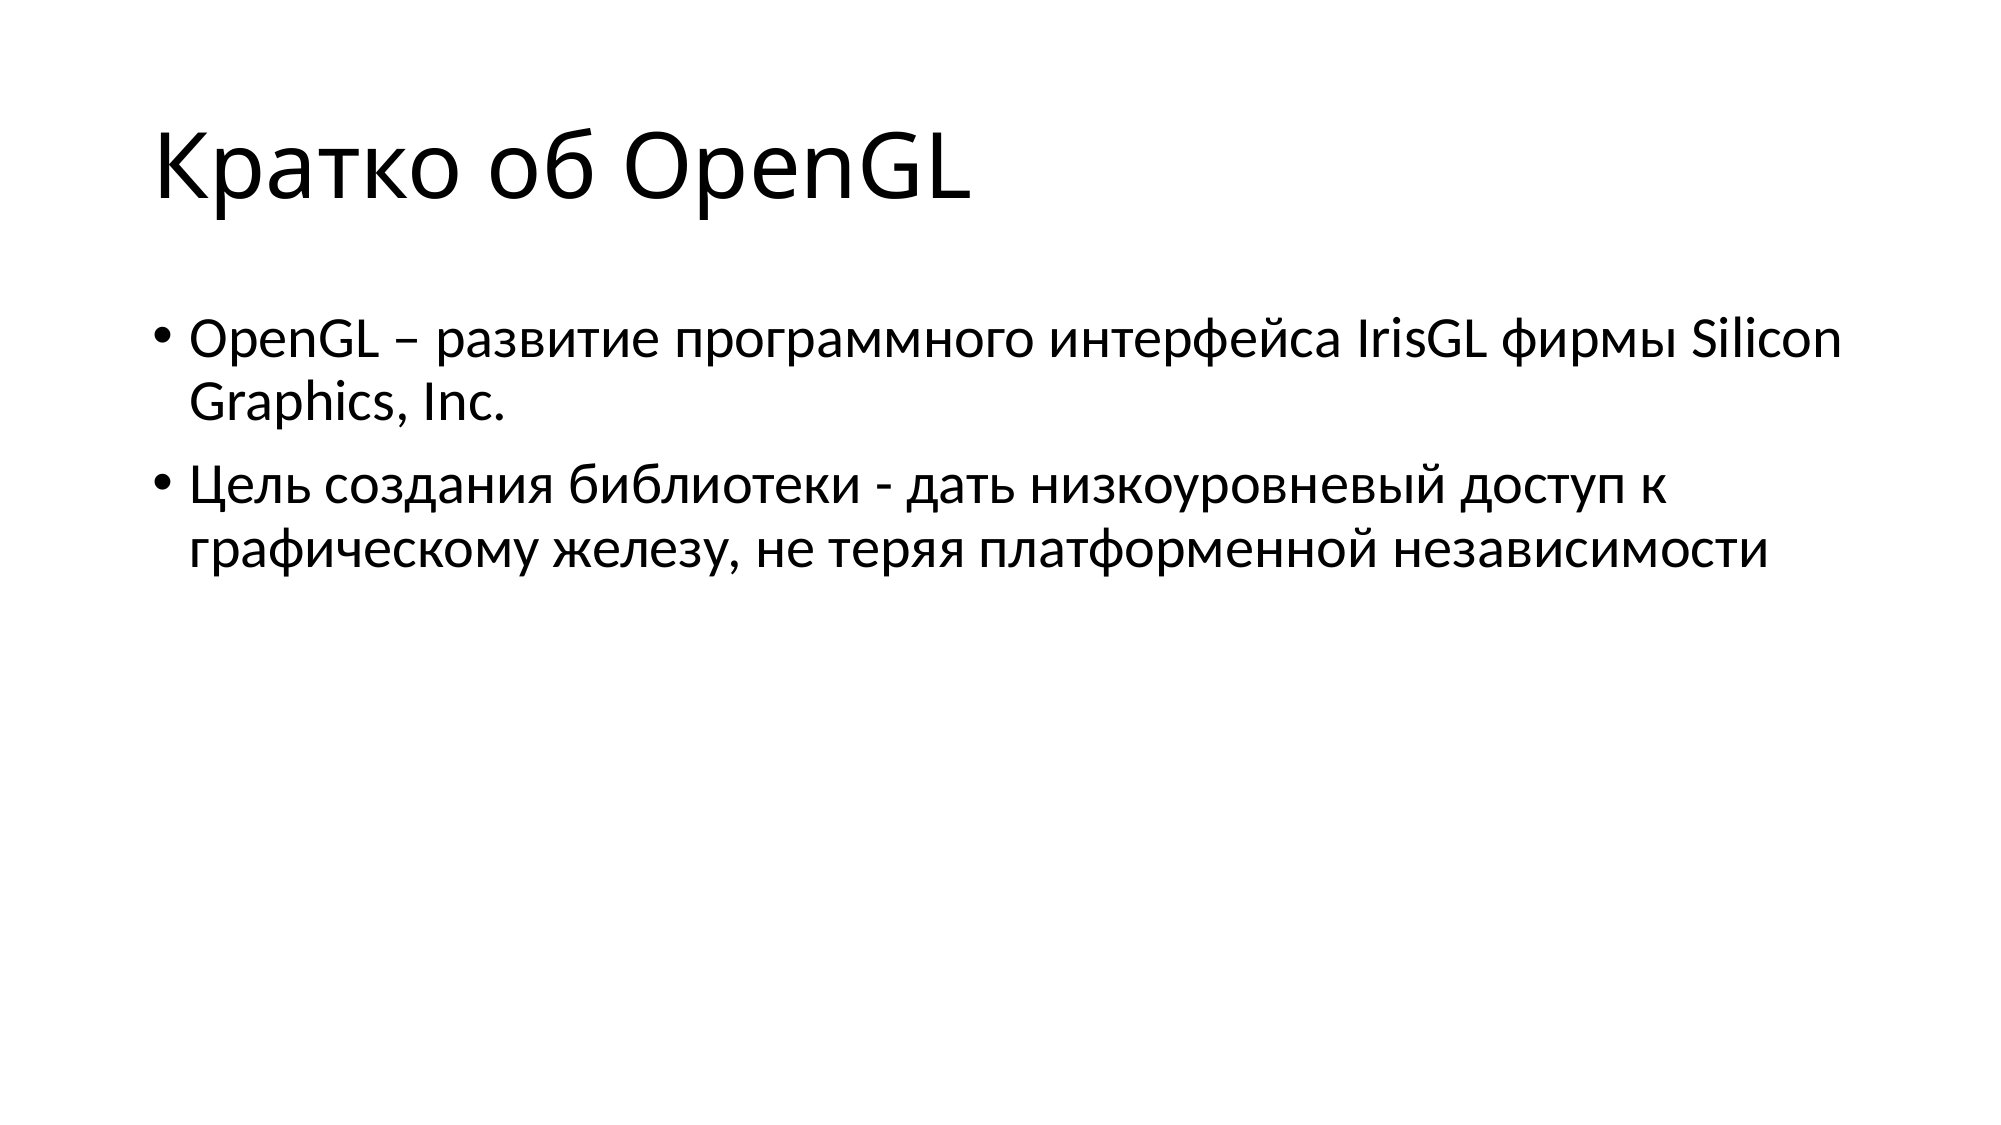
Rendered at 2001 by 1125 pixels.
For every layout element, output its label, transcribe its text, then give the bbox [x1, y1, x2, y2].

title Кратко об OpenGL [137, 59, 1863, 278]
list OpenGL – развитие программного интерфейса IrisGL фирмы Silicon Graphics, Inc. Цель создания библиотеки - дать низкоуровневый доступ к графическому железу, не теряя платформенной независимости [137, 299, 1863, 1014]
